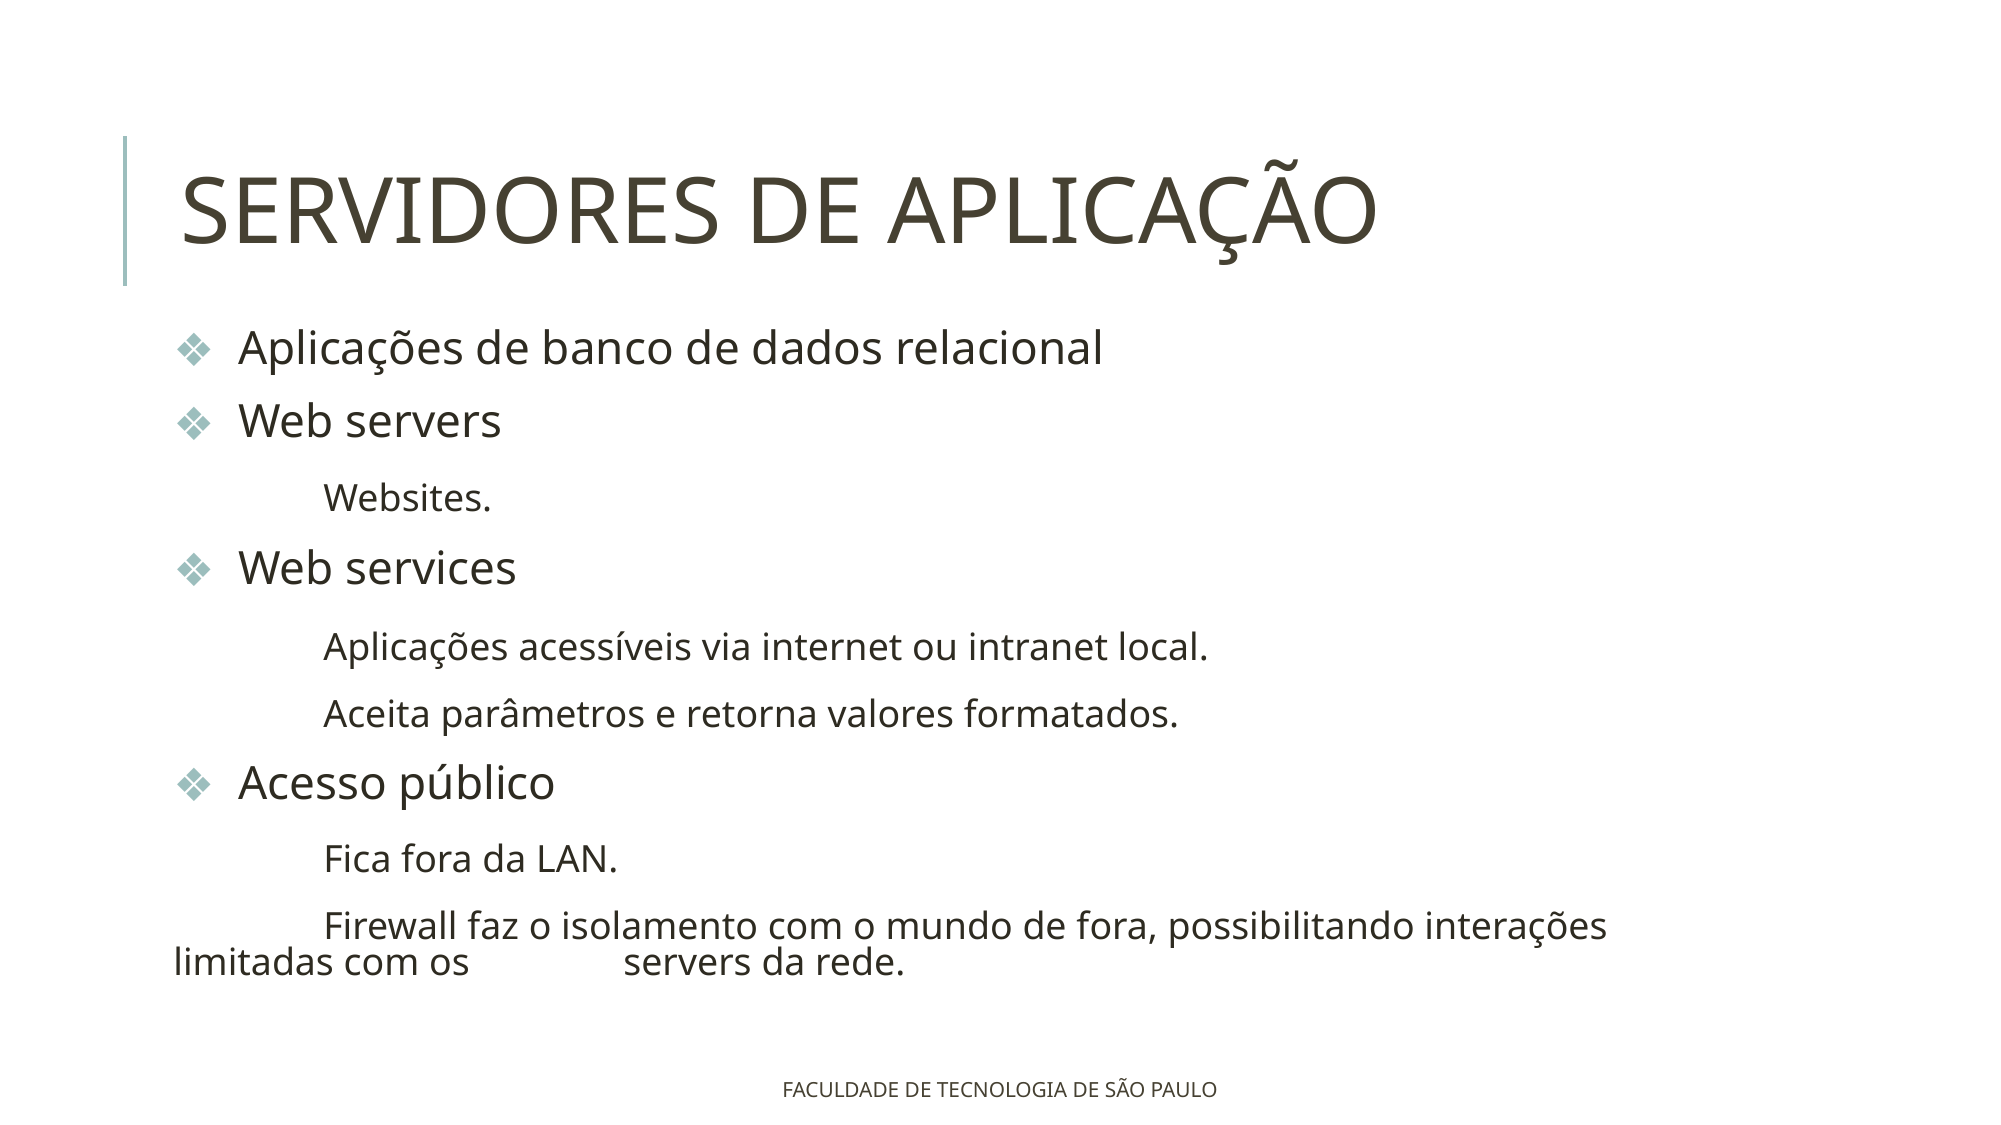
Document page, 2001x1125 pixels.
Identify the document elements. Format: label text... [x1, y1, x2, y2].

footer FACULDADE DE TECNOLOGIA DE SÃO PAULO [515, 1066, 1484, 1112]
text_box Aplicações de banco de dados relacional Web servers Websites. Web services Aplicações acessíveis via internet ou intranet local. Aceita parâmetros e retorna valores formatados. Acesso público Fica fora da LAN. Firewall faz o isolamento com o mundo de fora, possibilitando interações limitadas com os servers da rede. [165, 322, 1761, 1007]
title SERVIDORES DE APLICAÇÃO [165, 149, 1929, 285]
